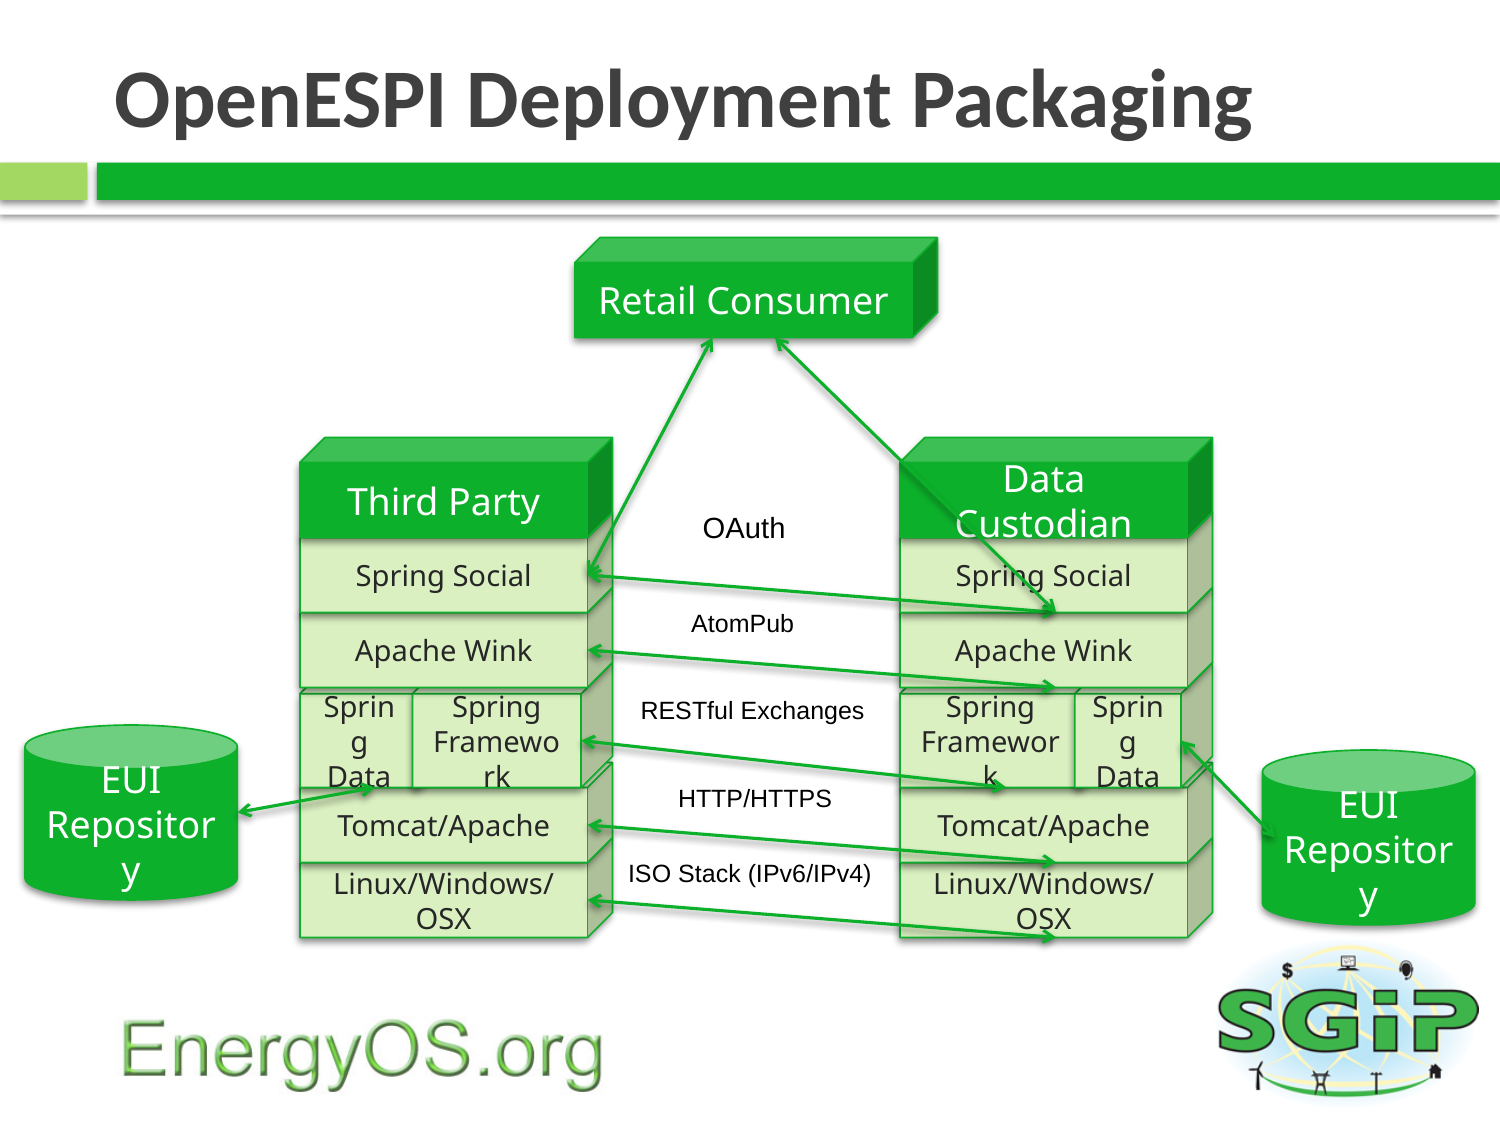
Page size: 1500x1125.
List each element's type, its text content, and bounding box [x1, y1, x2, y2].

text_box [24, 237, 1476, 938]
picture [1212, 937, 1479, 1110]
title OpenESPI Deployment Packaging [99, 24, 1479, 163]
picture [99, 999, 625, 1106]
